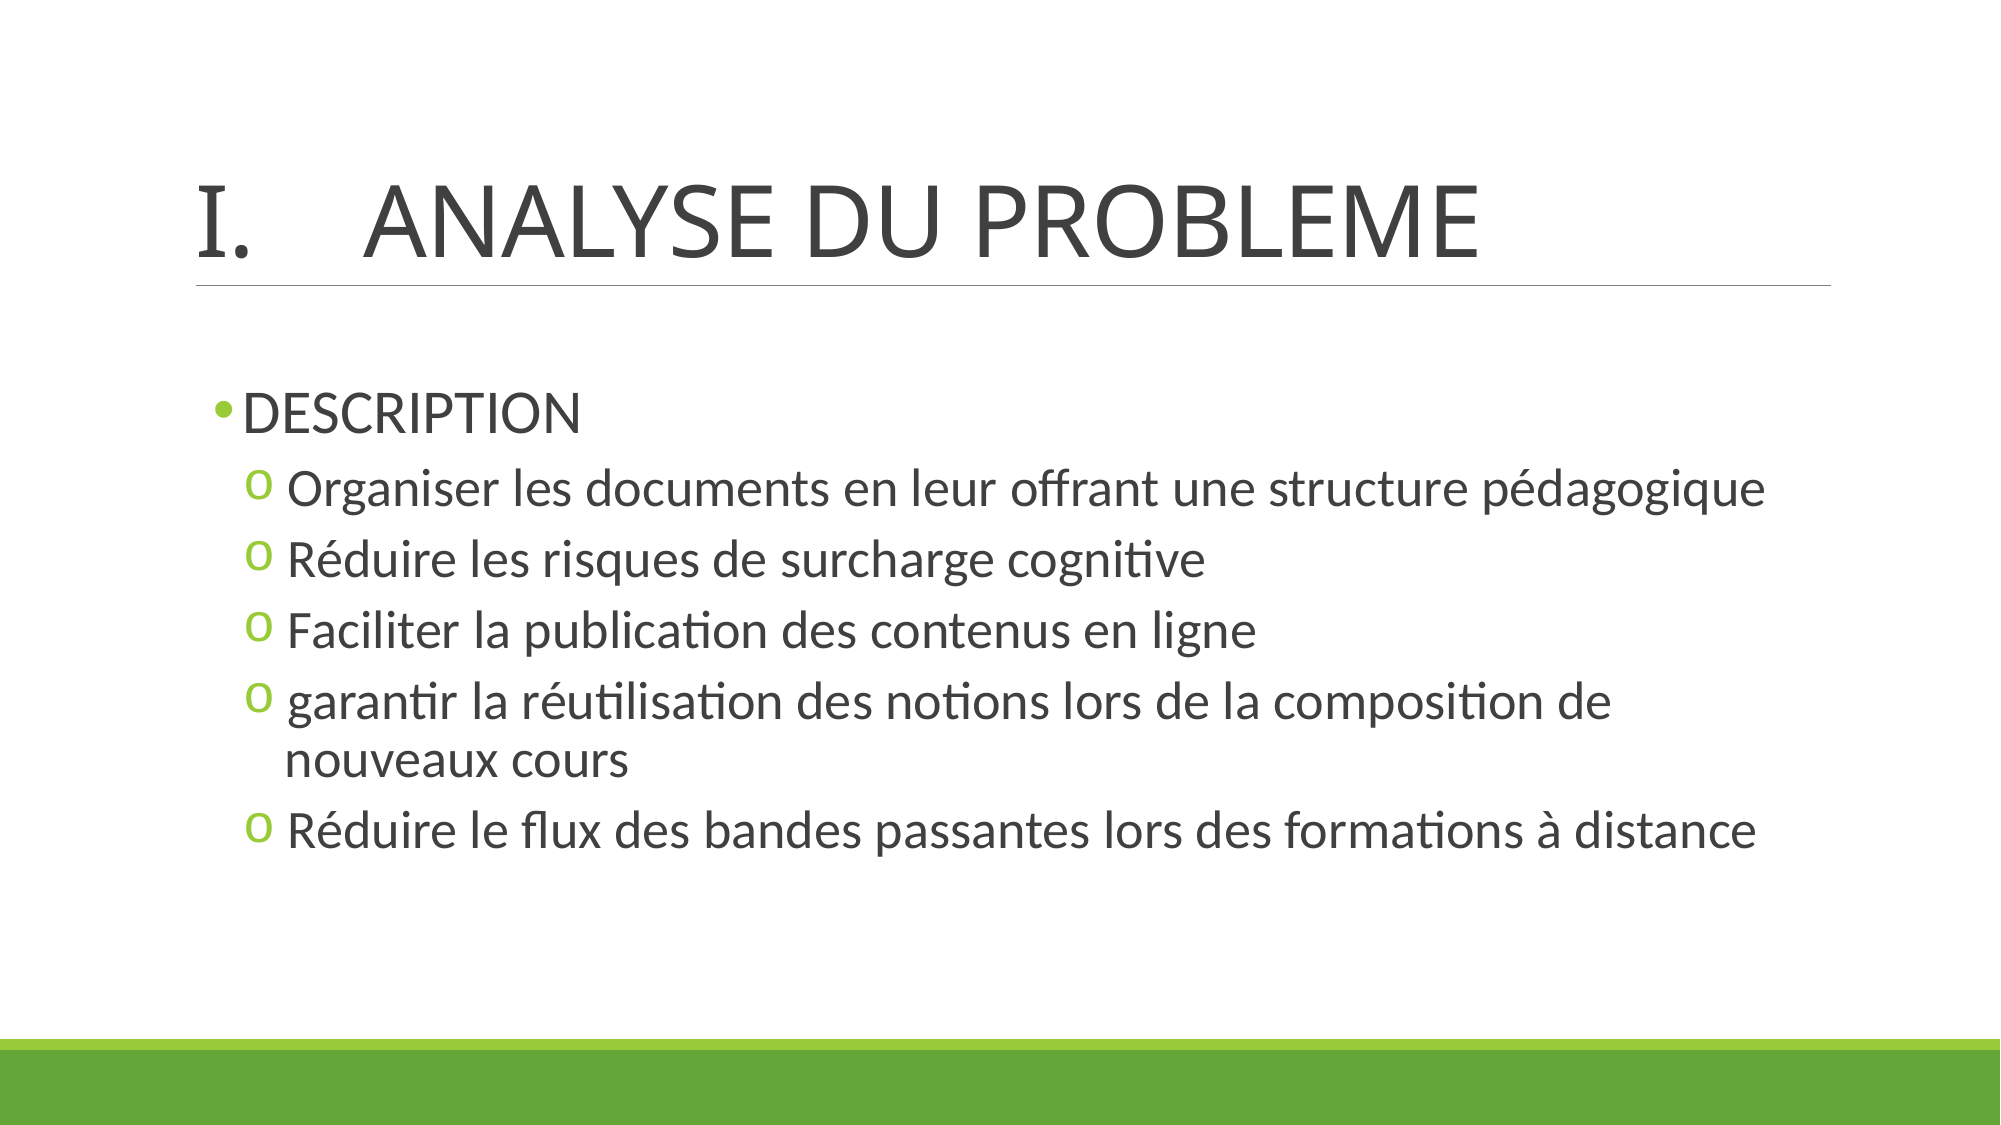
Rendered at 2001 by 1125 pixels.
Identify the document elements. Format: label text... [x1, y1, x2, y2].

list DESCRIPTION Organiser les documents en leur offrant une structure pédagogique Réduire les risques de surcharge cognitive Faciliter la publication des contenus en ligne garantir la réutilisation des notions lors de la composition de nouveaux cours Réduire le flux des bandes passantes lors des formations à distance [180, 371, 1830, 963]
title ANALYSE DU PROBLEME [180, 47, 1830, 285]
